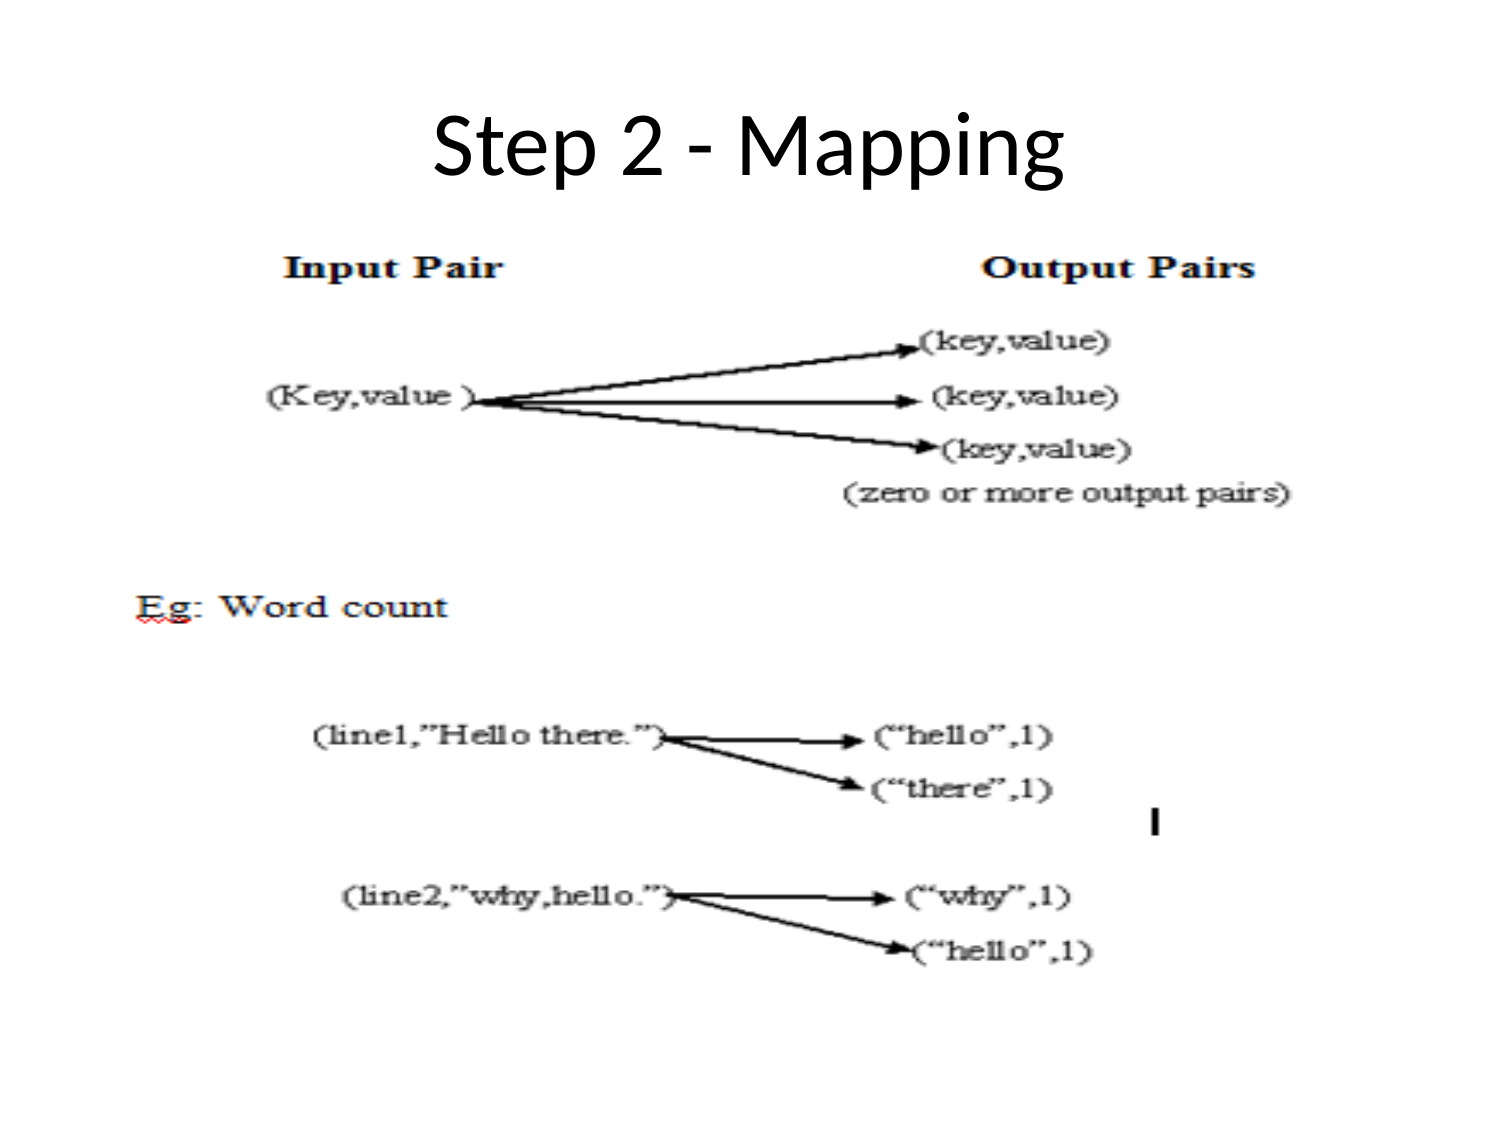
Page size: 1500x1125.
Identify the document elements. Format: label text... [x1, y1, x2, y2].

title Step 2 - Mapping [75, 45, 1425, 233]
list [100, 219, 1341, 1012]
